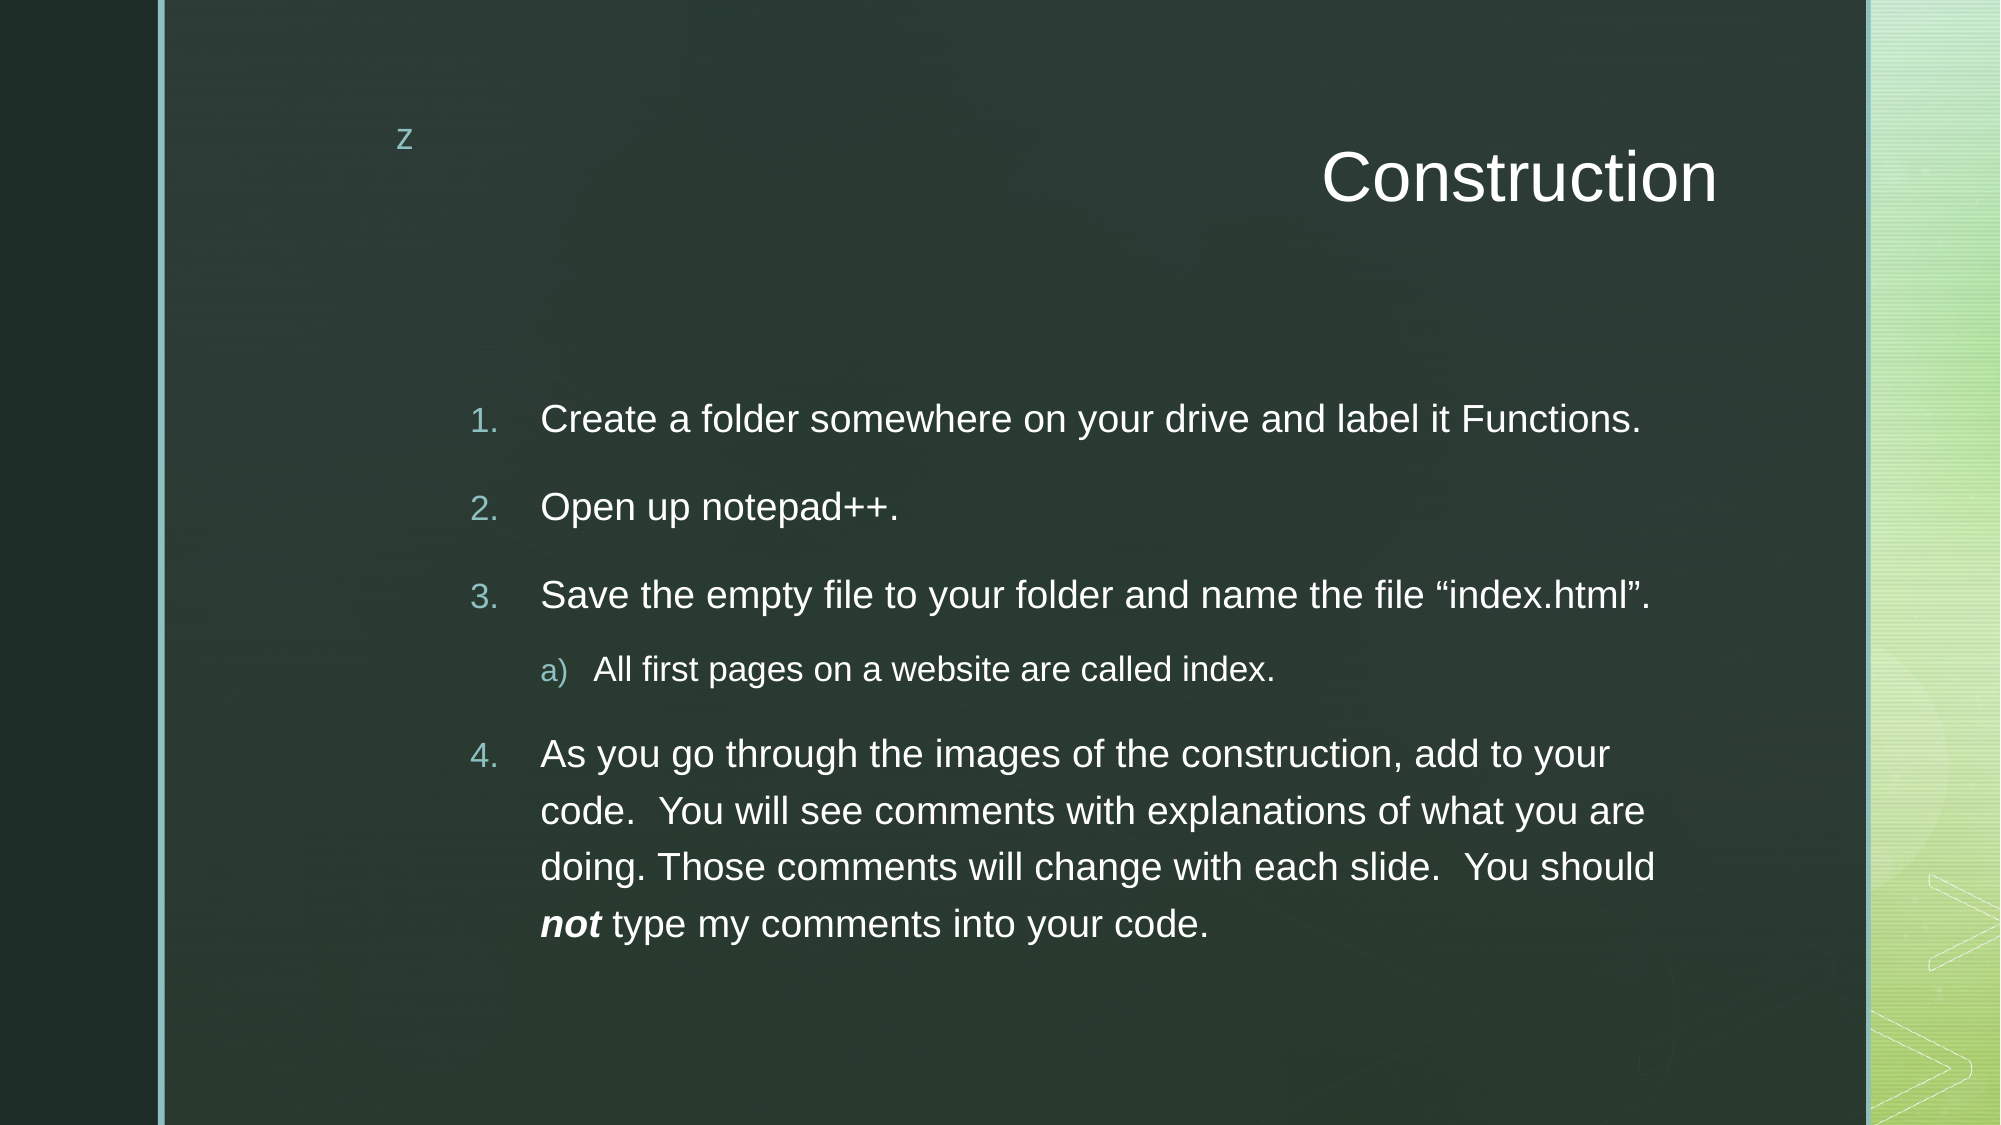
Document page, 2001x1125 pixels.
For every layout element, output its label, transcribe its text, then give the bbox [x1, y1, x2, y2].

title Construction [428, 132, 1734, 310]
picture [1871, 0, 2001, 1125]
list Create a folder somewhere on your drive and label it Functions. Open up notepad++. Save the empty file to your folder and name the file “index.html”. All first pages on a website are called index. As you go through the images of the construction, add to your code. You will see comments with explanations of what you are doing. Those comments will change with each slide. You should not type my comments into your code. [454, 336, 1734, 993]
